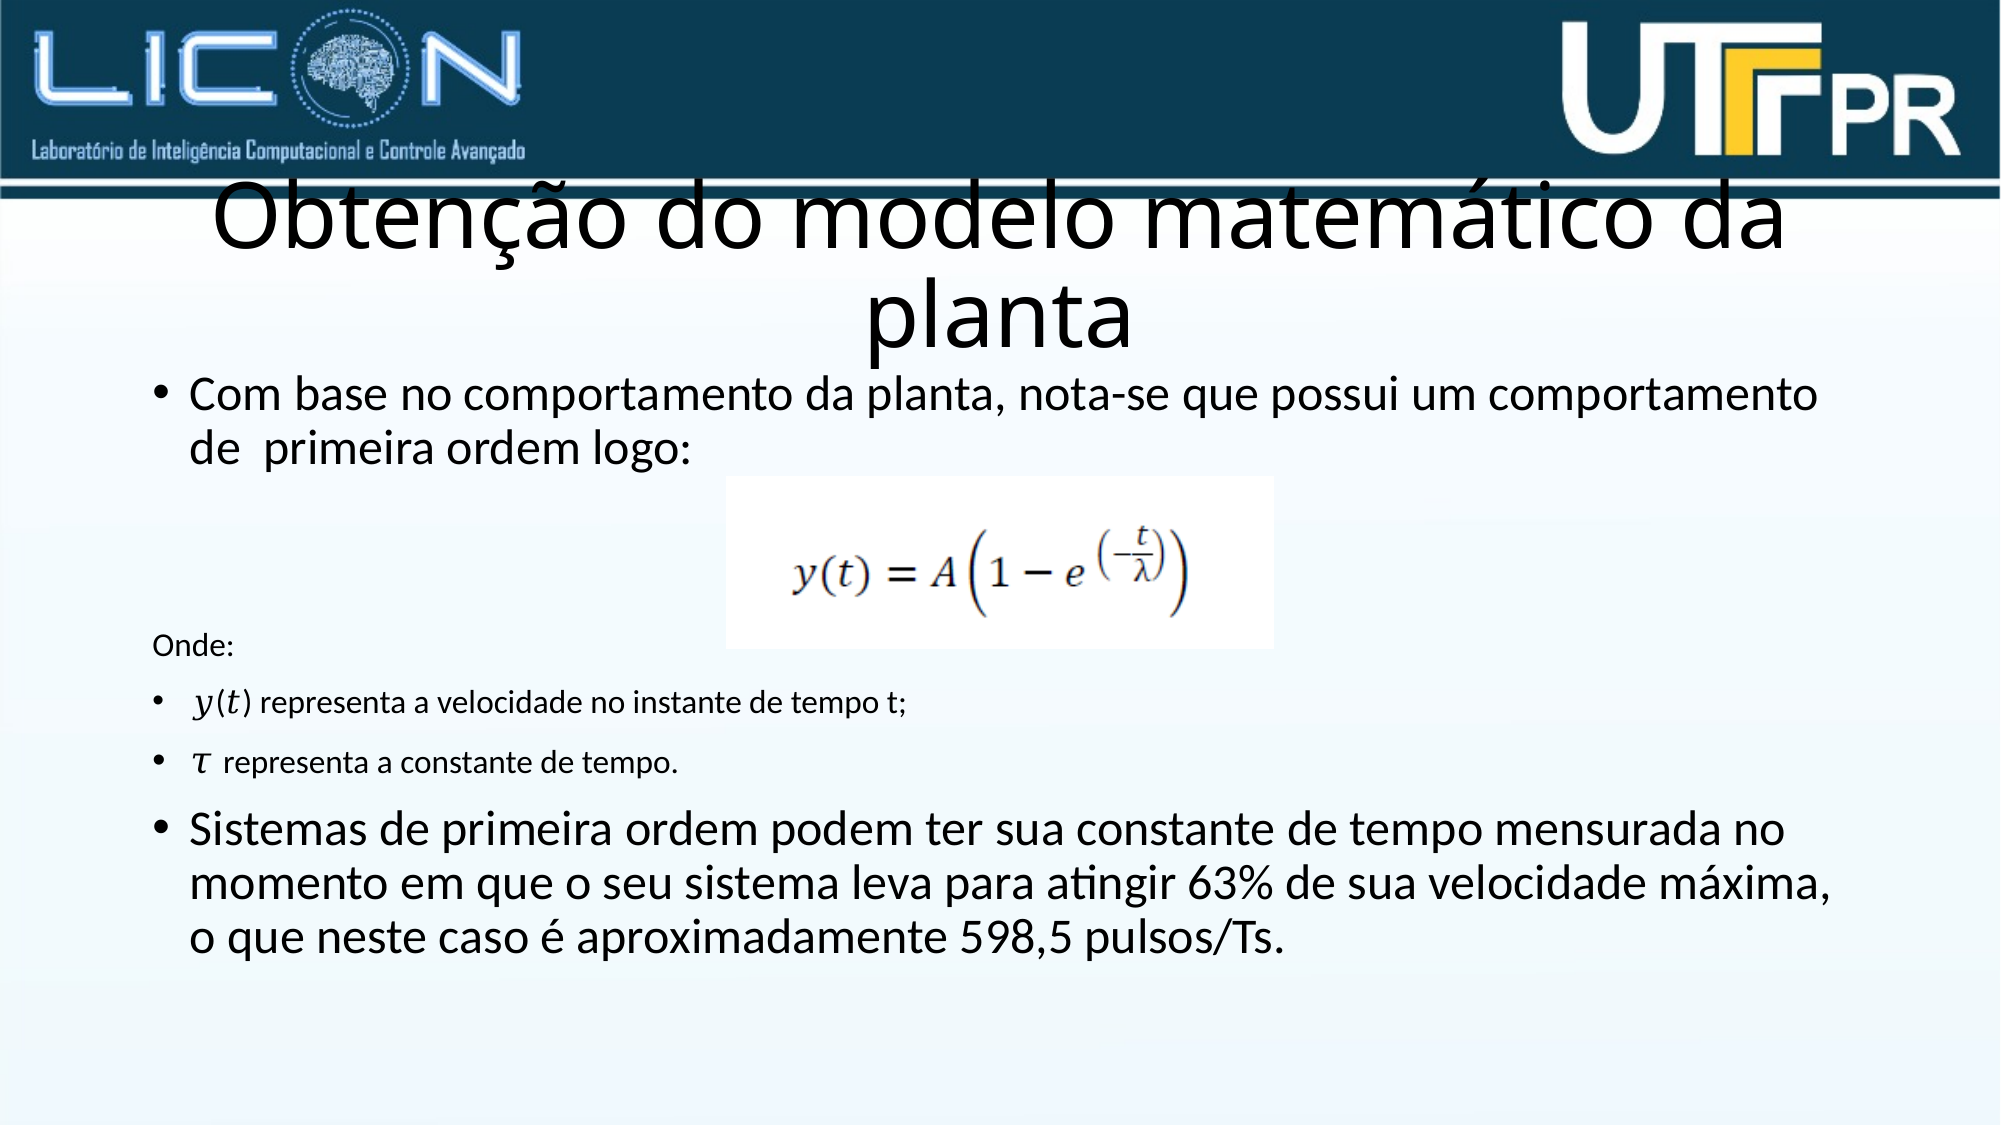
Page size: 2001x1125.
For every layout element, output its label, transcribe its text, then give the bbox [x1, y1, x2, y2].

picture [0, 0, 2001, 1125]
list Com base no comportamento da planta, nota-se que possui um comportamento de primeira ordem logo: Onde: 𝑦(𝑡) representa a velocidade no instante de tempo t; 𝜏 representa a constante de tempo. Sistemas de primeira ordem podem ter sua constante de tempo mensurada no momento em que o seu sistema leva para atingir 63% de sua velocidade máxima, o que neste caso é aproximadamente 598,5 pulsos/Ts. [137, 359, 1863, 1074]
title Obtenção do modelo matemático da planta [137, 159, 1863, 359]
